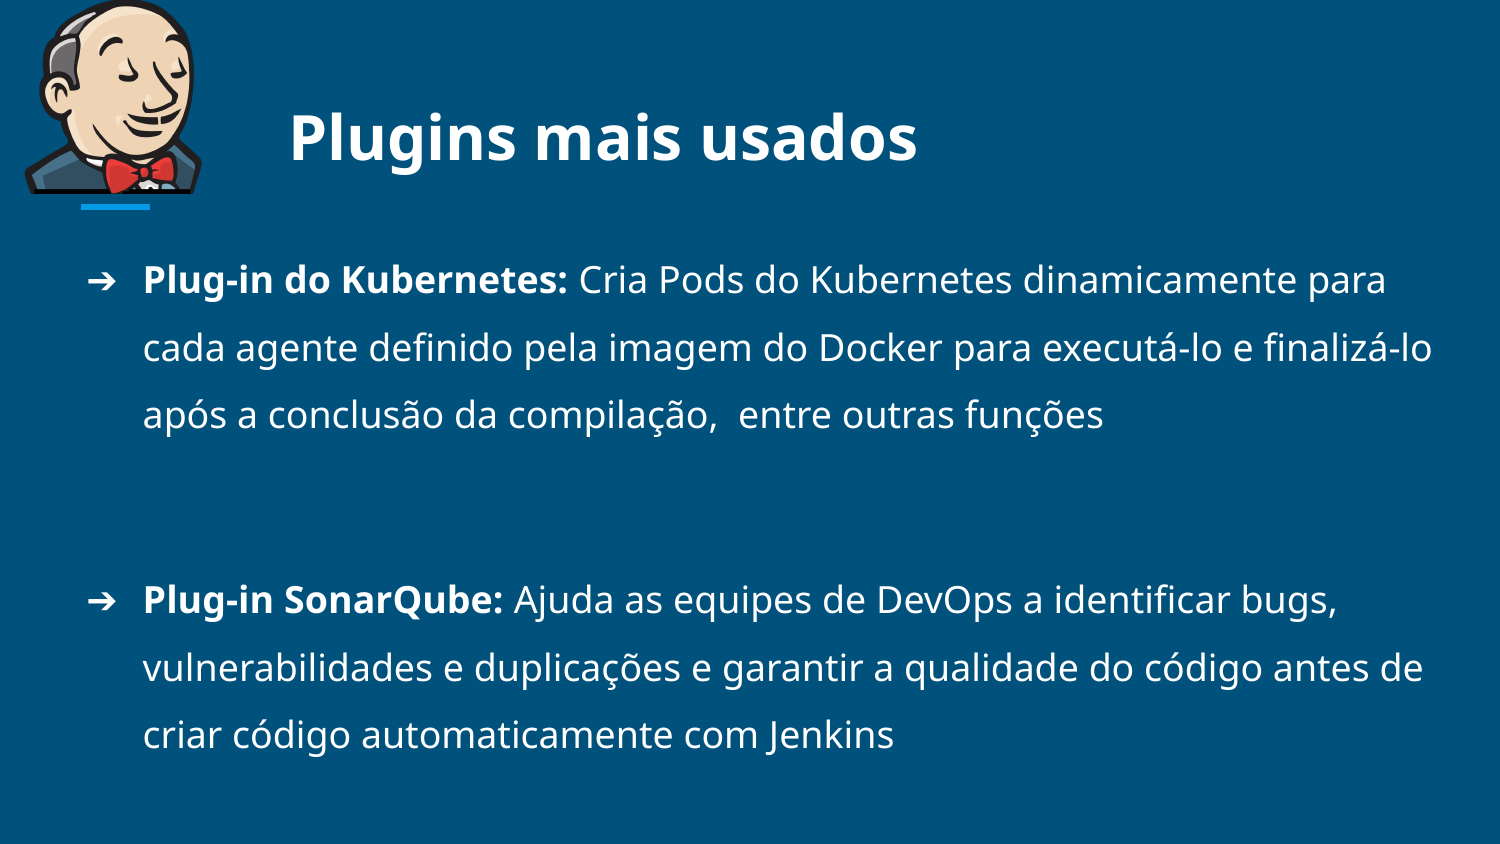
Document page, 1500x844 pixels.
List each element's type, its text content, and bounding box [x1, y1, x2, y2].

picture [26, 0, 201, 193]
title Plugins mais usados [273, 75, 1437, 188]
list Plug-in do Kubernetes: Cria Pods do Kubernetes dinamicamente para cada agente definido pela imagem do Docker para executá-lo e finalizá-lo após a conclusão da compilação, entre outras funções Plug-in SonarQube: Ajuda as equipes de DevOps a identificar bugs, vulnerabilidades e duplicações e garantir a qualidade do código antes de criar código automaticamente com Jenkins [52, 218, 1467, 826]
